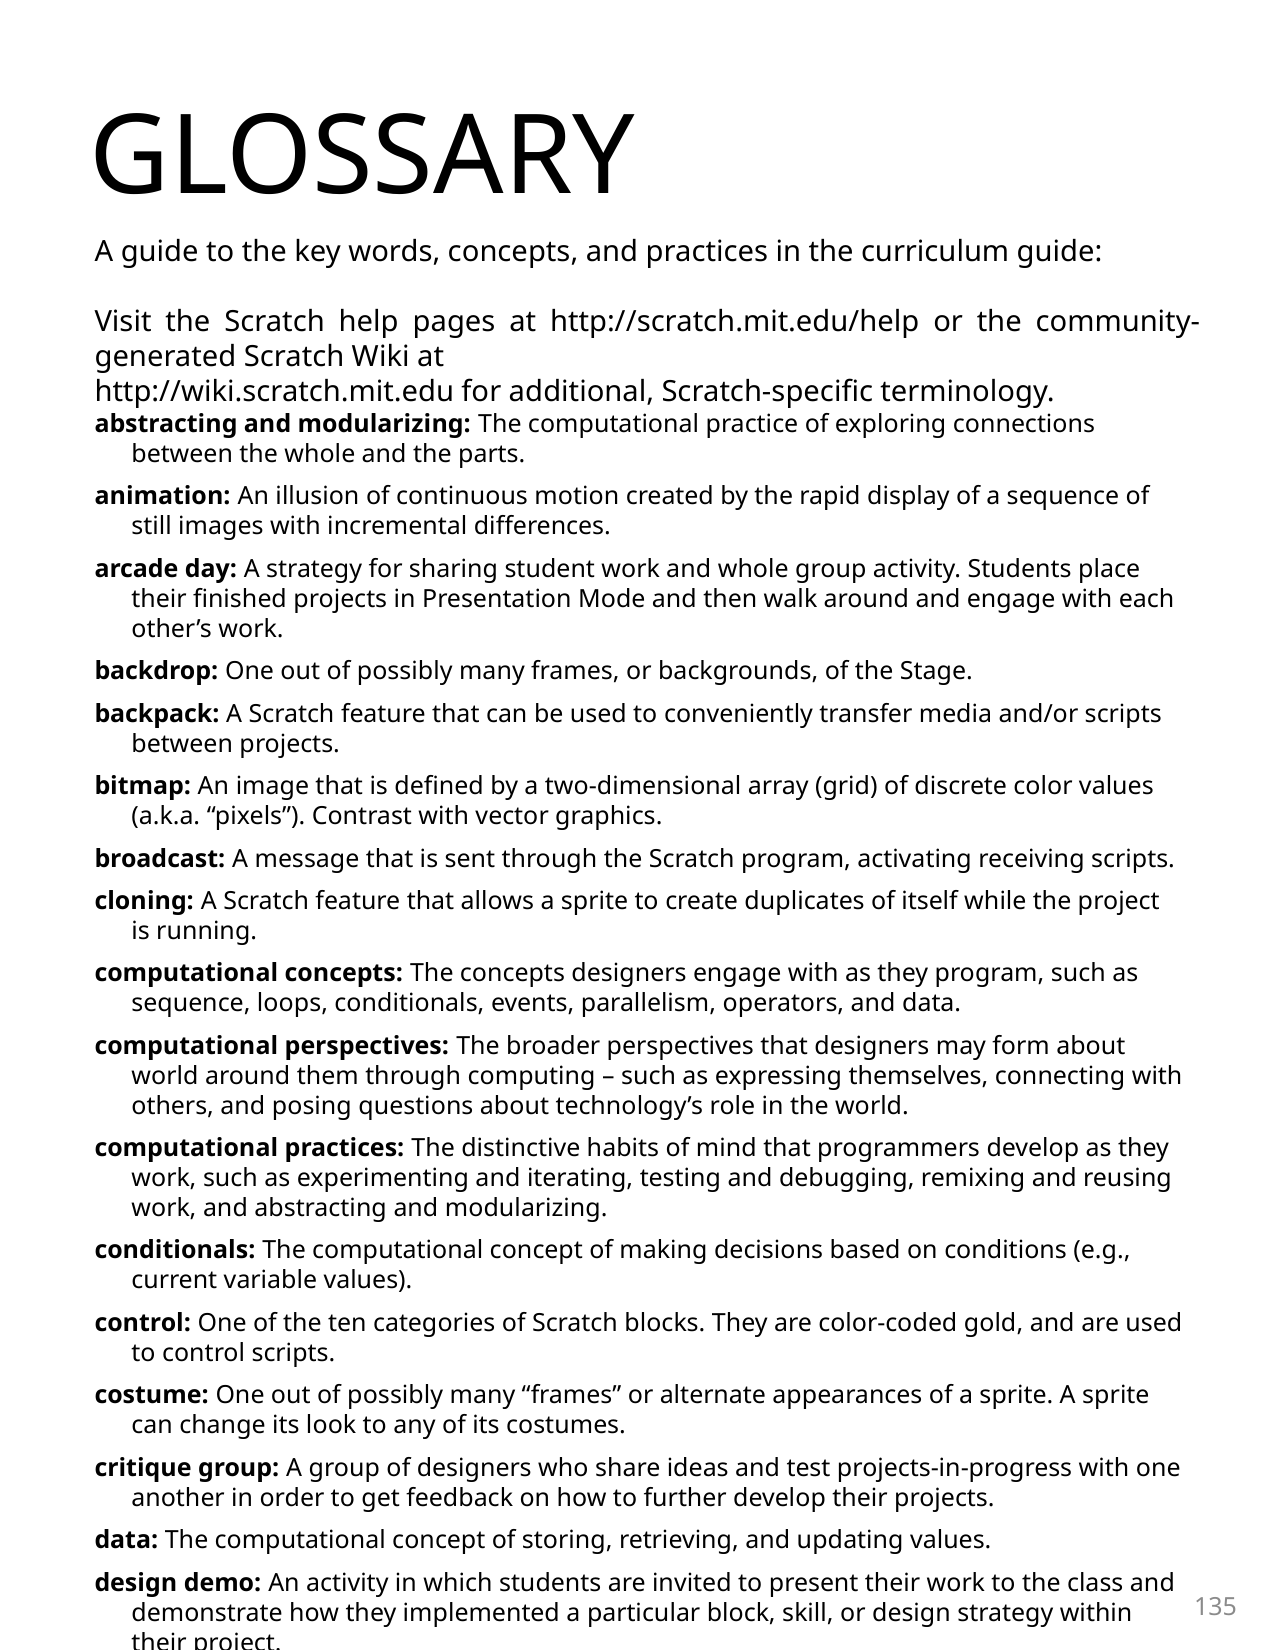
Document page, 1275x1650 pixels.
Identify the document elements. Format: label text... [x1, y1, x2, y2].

text_box GLOSSARY [75, 76, 1206, 224]
text_box 135 [637, 1561, 1252, 1650]
text_box abstracting and modularizing: The computational practice of exploring connections between the whole and the parts. animation: An illusion of continuous motion created by the rapid display of a sequence of still images with incremental differences. arcade day: A strategy for sharing student work and whole group activity. Students place their finished projects in Presentation Mode and then walk around and engage with each other’s work. backdrop: One out of possibly many frames, or backgrounds, of the Stage. backpack: A Scratch feature that can be used to conveniently transfer media and/or scripts between projects. bitmap: An image that is defined by a two-dimensional array (grid) of discrete color values (a.k.a. “pixels”). Contrast with vector graphics. broadcast: A message that is sent through the Scratch program, activating receiving scripts. cloning: A Scratch feature that allows a sprite to create duplicates of itself while the project is running. computational concepts: The concepts designers engage with as they program, such as sequence, loops, conditionals, events, parallelism, operators, and data. computational perspectives: The broader perspectives that designers may form about world around them through computing – such as expressing themselves, connecting with others, and posing questions about technology’s role in the world. computational practices: The distinctive habits of mind that programmers develop as they work, such as experimenting and iterating, testing and debugging, remixing and reusing work, and abstracting and modularizing. conditionals: The computational concept of making decisions based on conditions (e.g., current variable values). control: One of the ten categories of Scratch blocks. They are color-coded gold, and are used to control scripts. costume: One out of possibly many “frames” or alternate appearances of a sprite. A sprite can change its look to any of its costumes. critique group: A group of designers who share ideas and test projects-in-progress with one another in order to get feedback on how to further develop their projects. data: The computational concept of storing, retrieving, and updating values. design demo: An activity in which students are invited to present their work to the class and demonstrate how they implemented a particular block, skill, or design strategy within their project. design sprint: A specified amount of time dedicated to working intensely on developing projects. events: The computational concept of one thing causing another thing to happen. experimenting and iterating: The computational practice of developing a little bit, then trying it out, then developing some more. feedback fair: A sharing activity in which half of your students stay in their seats with their projects open while the other half walks around exploring projects, asking questions, and giving feedback. Once complete, the students then switch sides and start the process over. [94, 415, 1187, 1650]
text_box A guide to the key words, concepts, and practices in the curriculum guide: Visit the Scratch help pages at http://scratch.mit.edu/help or the community-generated Scratch Wiki at http://wiki.scratch.mit.edu for additional, Scratch-specific terminology. [79, 225, 1216, 415]
